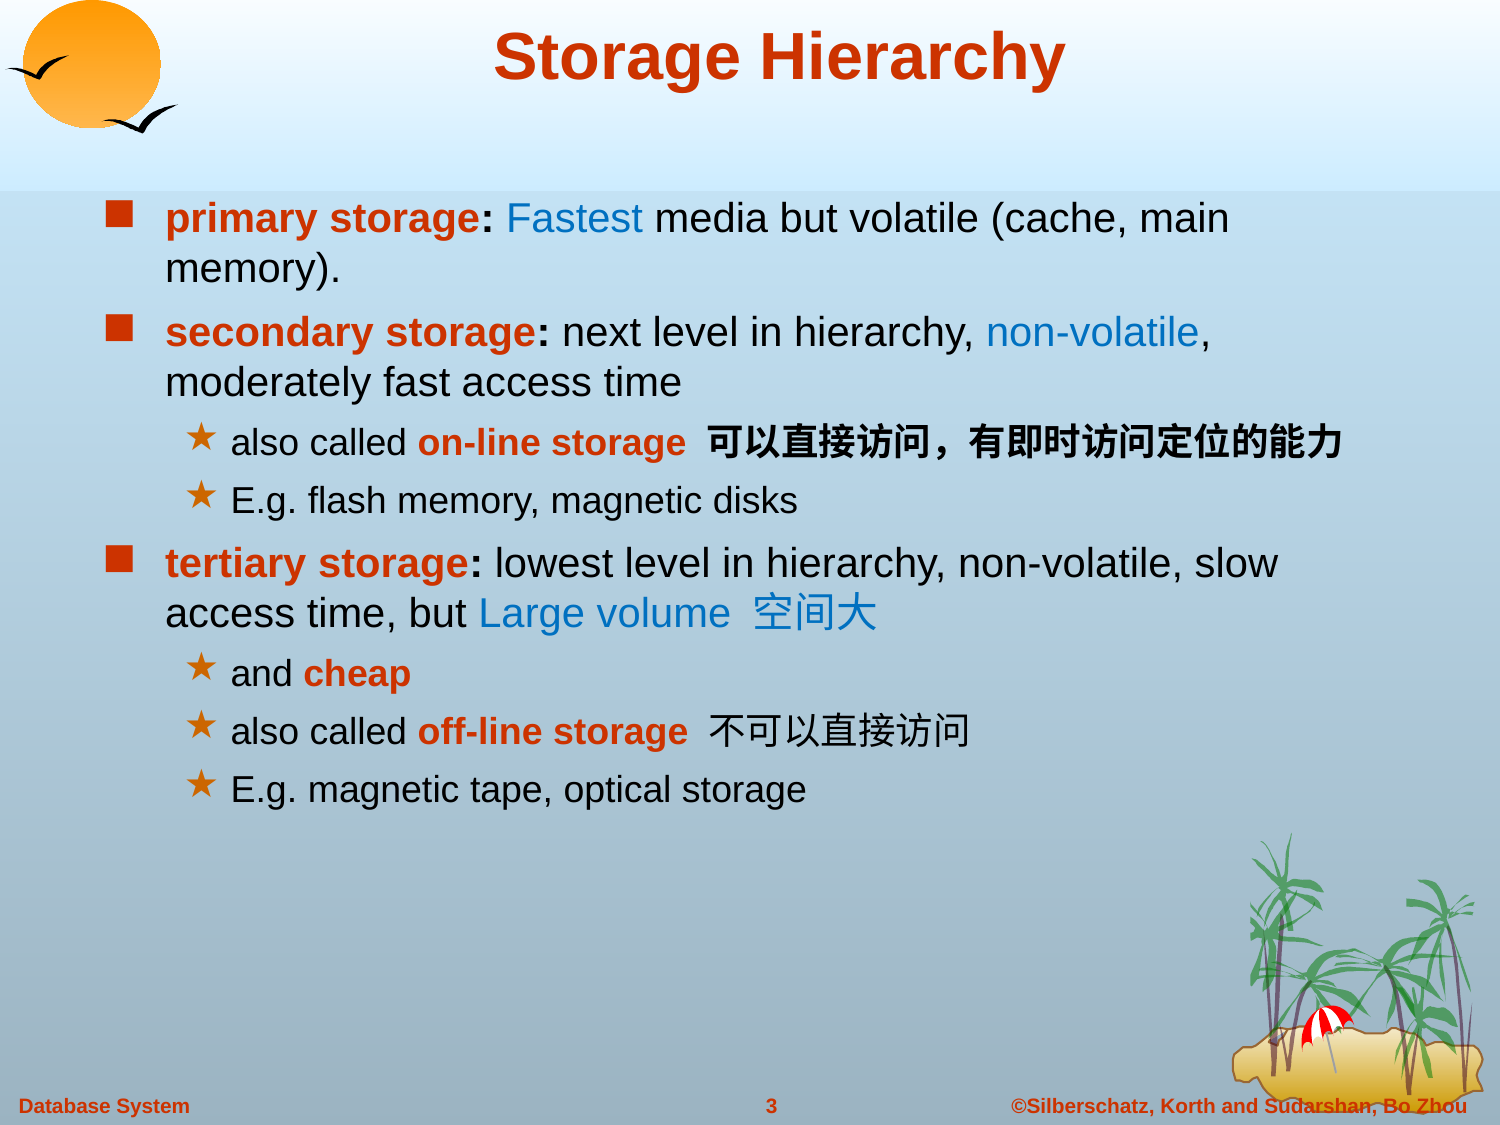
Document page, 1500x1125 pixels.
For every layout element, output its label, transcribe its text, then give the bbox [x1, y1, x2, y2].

title Storage Hierarchy [117, 0, 1443, 100]
list primary storage: Fastest media but volatile (cache, main memory). secondary storage: next level in hierarchy, non-volatile, moderately fast access time also called on-line storage 可以直接访问，有即时访问定位的能力 E.g. flash memory, magnetic disks tertiary storage: lowest level in hierarchy, non-volatile, slow access time, but Large volume 空间大 and cheap also called off-line storage 不可以直接访问 E.g. magnetic tape, optical storage [93, 182, 1382, 983]
